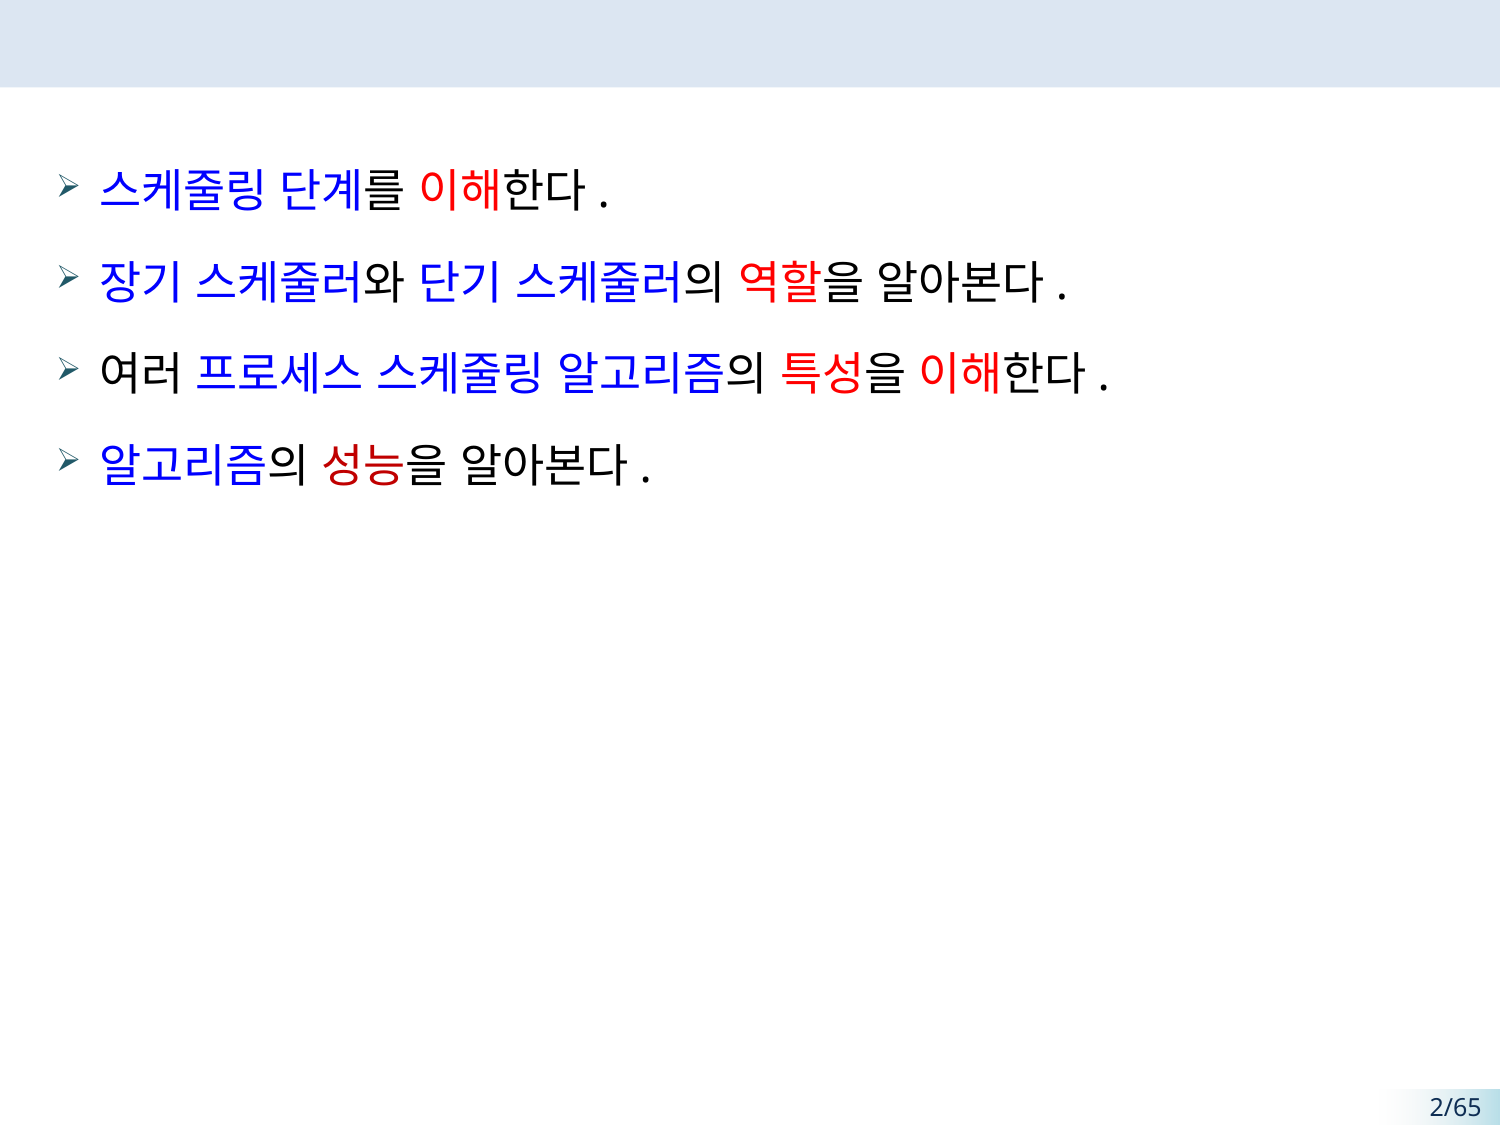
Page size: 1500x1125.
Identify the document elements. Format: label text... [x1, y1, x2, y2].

list 스케줄링 단계를 이해한다. 장기 스케줄러와 단기 스케줄러의 역할을 알아본다. 여러 프로세스 스케줄링 알고리즘의 특성을 이해한다. 알고리즘의 성능을 알아본다. [10, 126, 1481, 1057]
